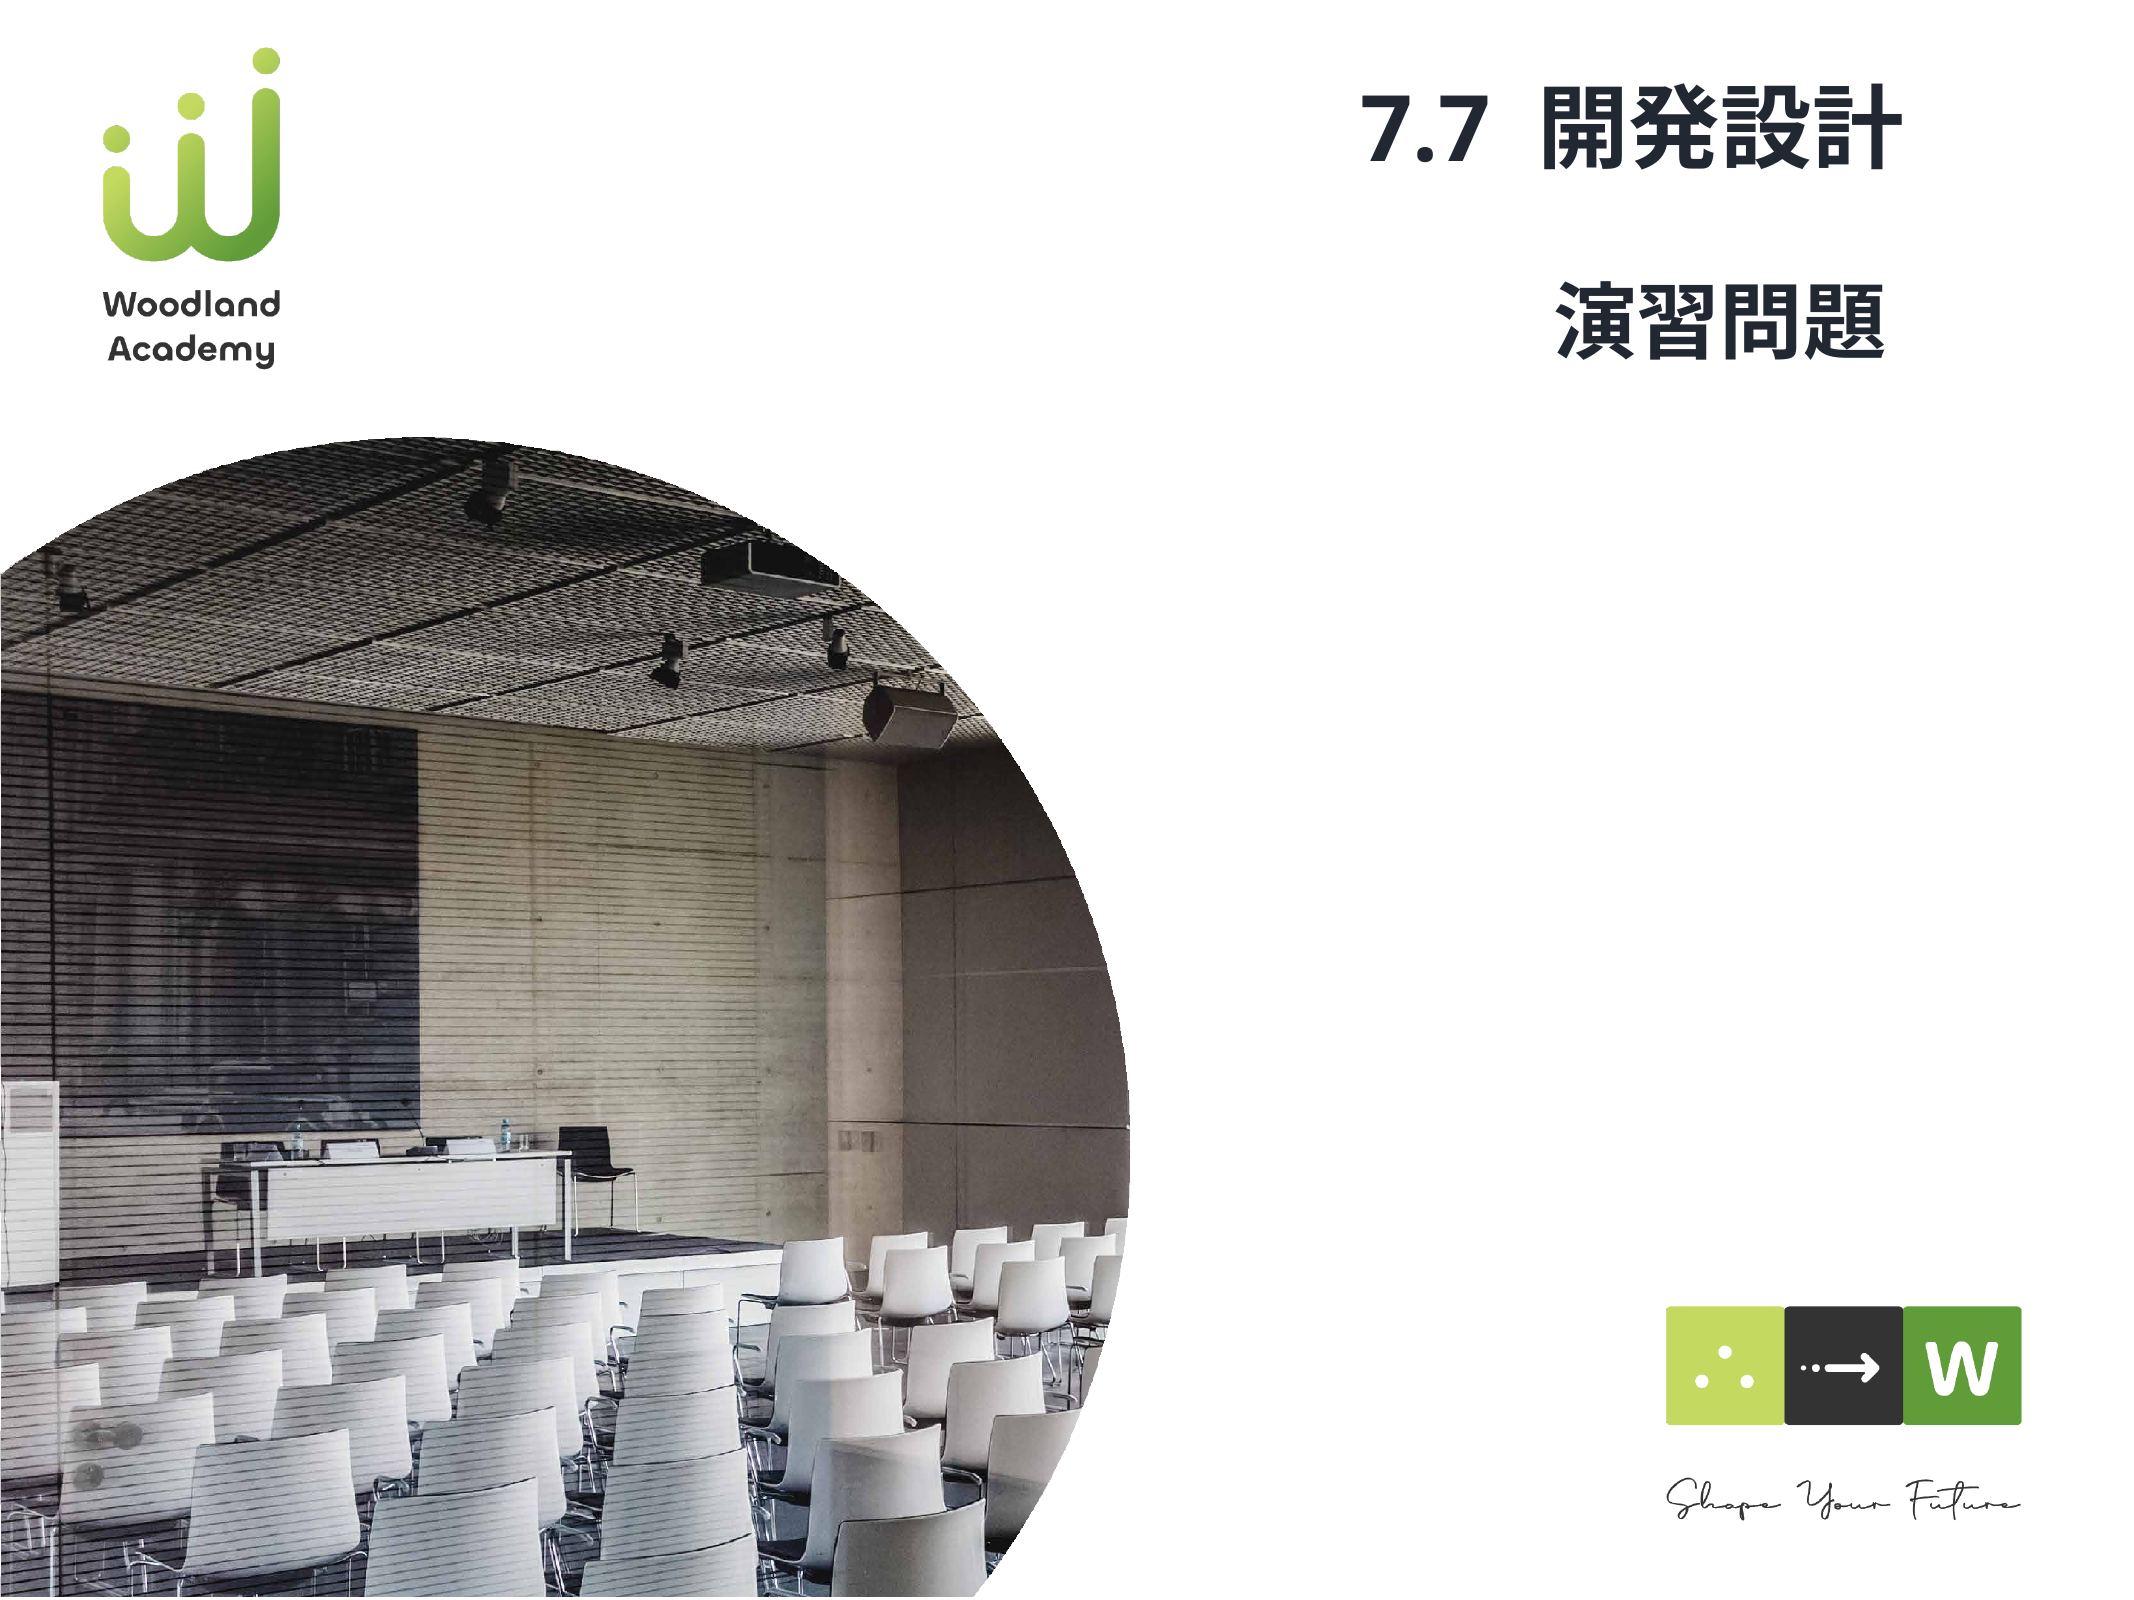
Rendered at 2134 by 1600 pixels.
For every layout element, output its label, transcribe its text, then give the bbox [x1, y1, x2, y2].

title 7.7 開発設計 [764, 80, 1905, 184]
picture [1308, 1273, 2134, 1600]
picture [0, 0, 1130, 1597]
